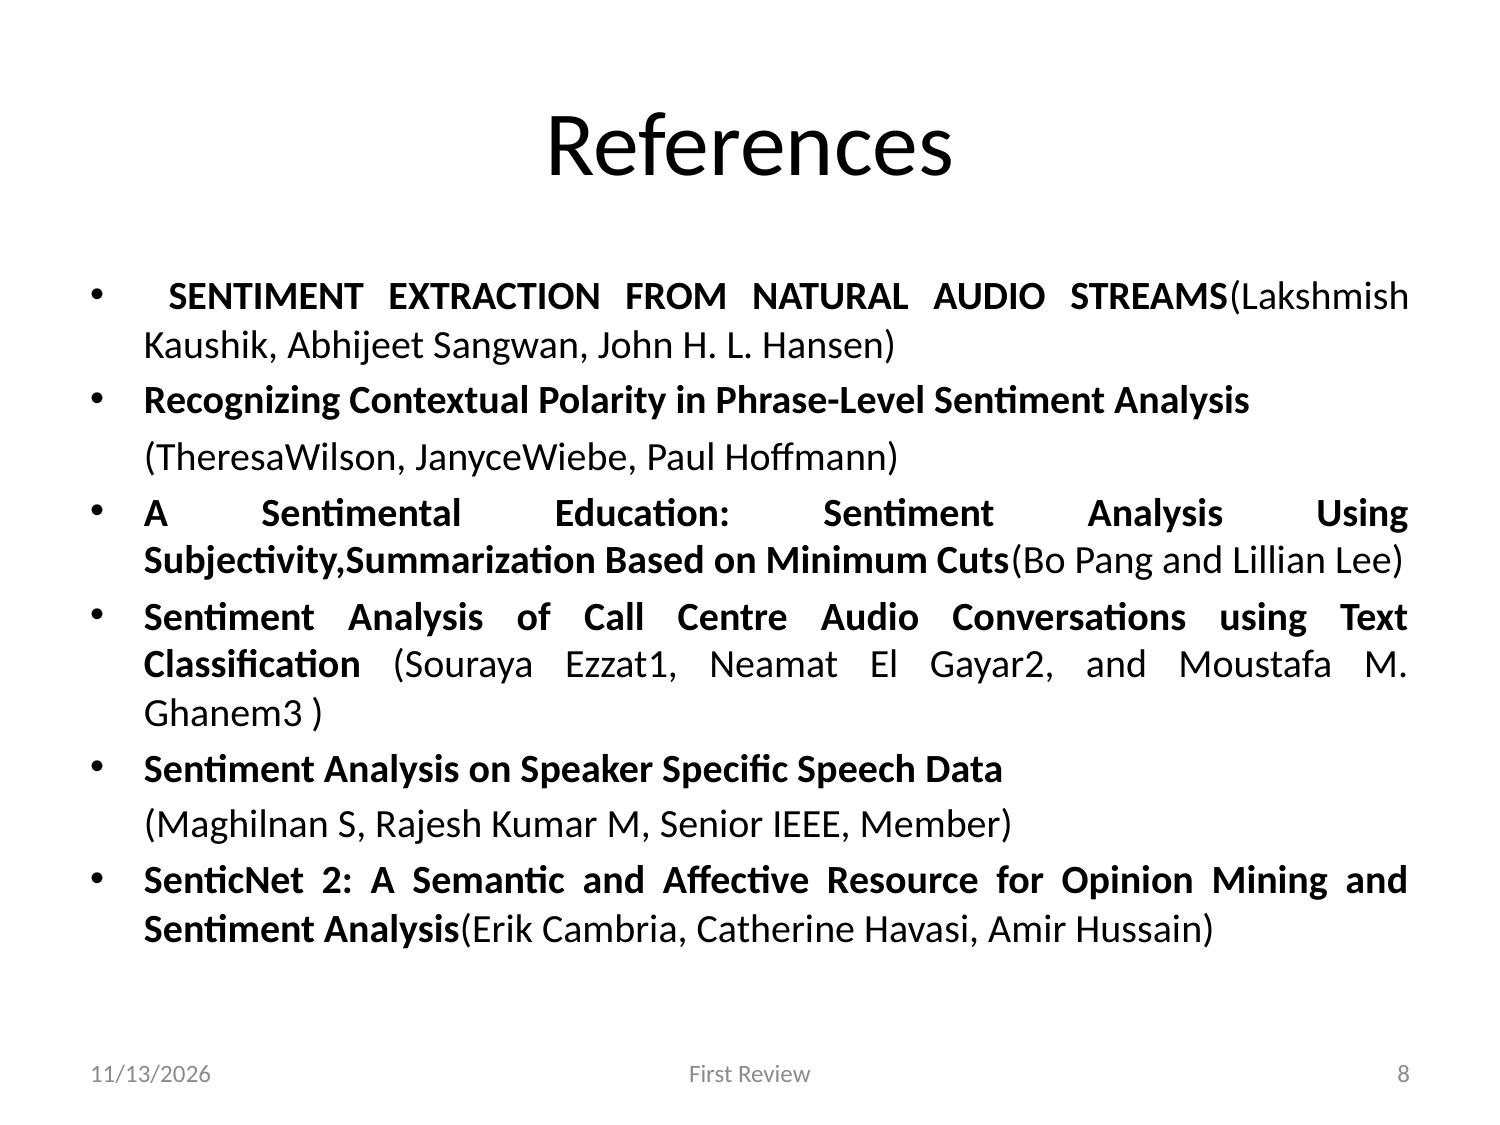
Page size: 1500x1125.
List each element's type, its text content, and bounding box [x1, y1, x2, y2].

title References [75, 45, 1425, 233]
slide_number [75, 1042, 425, 1103]
slide_number 8 [1074, 1042, 1425, 1103]
footer First Review [512, 1042, 988, 1103]
list SENTIMENT EXTRACTION FROM NATURAL AUDIO STREAMS(Lakshmish Kaushik, Abhijeet Sangwan, John H. L. Hansen) Recognizing Contextual Polarity in Phrase-Level Sentiment Analysis (TheresaWilson, JanyceWiebe, Paul Hoffmann) A Sentimental Education: Sentiment Analysis Using Subjectivity,Summarization Based on Minimum Cuts(Bo Pang and Lillian Lee) Sentiment Analysis of Call Centre Audio Conversations using Text Classification (Souraya Ezzat1, Neamat El Gayar2, and Moustafa M. Ghanem3 ) Sentiment Analysis on Speaker Specific Speech Data (Maghilnan S, Rajesh Kumar M, Senior IEEE, Member) SenticNet 2: A Semantic and Affective Resource for Opinion Mining and Sentiment Analysis(Erik Cambria, Catherine Havasi, Amir Hussain) [75, 262, 1425, 1005]
